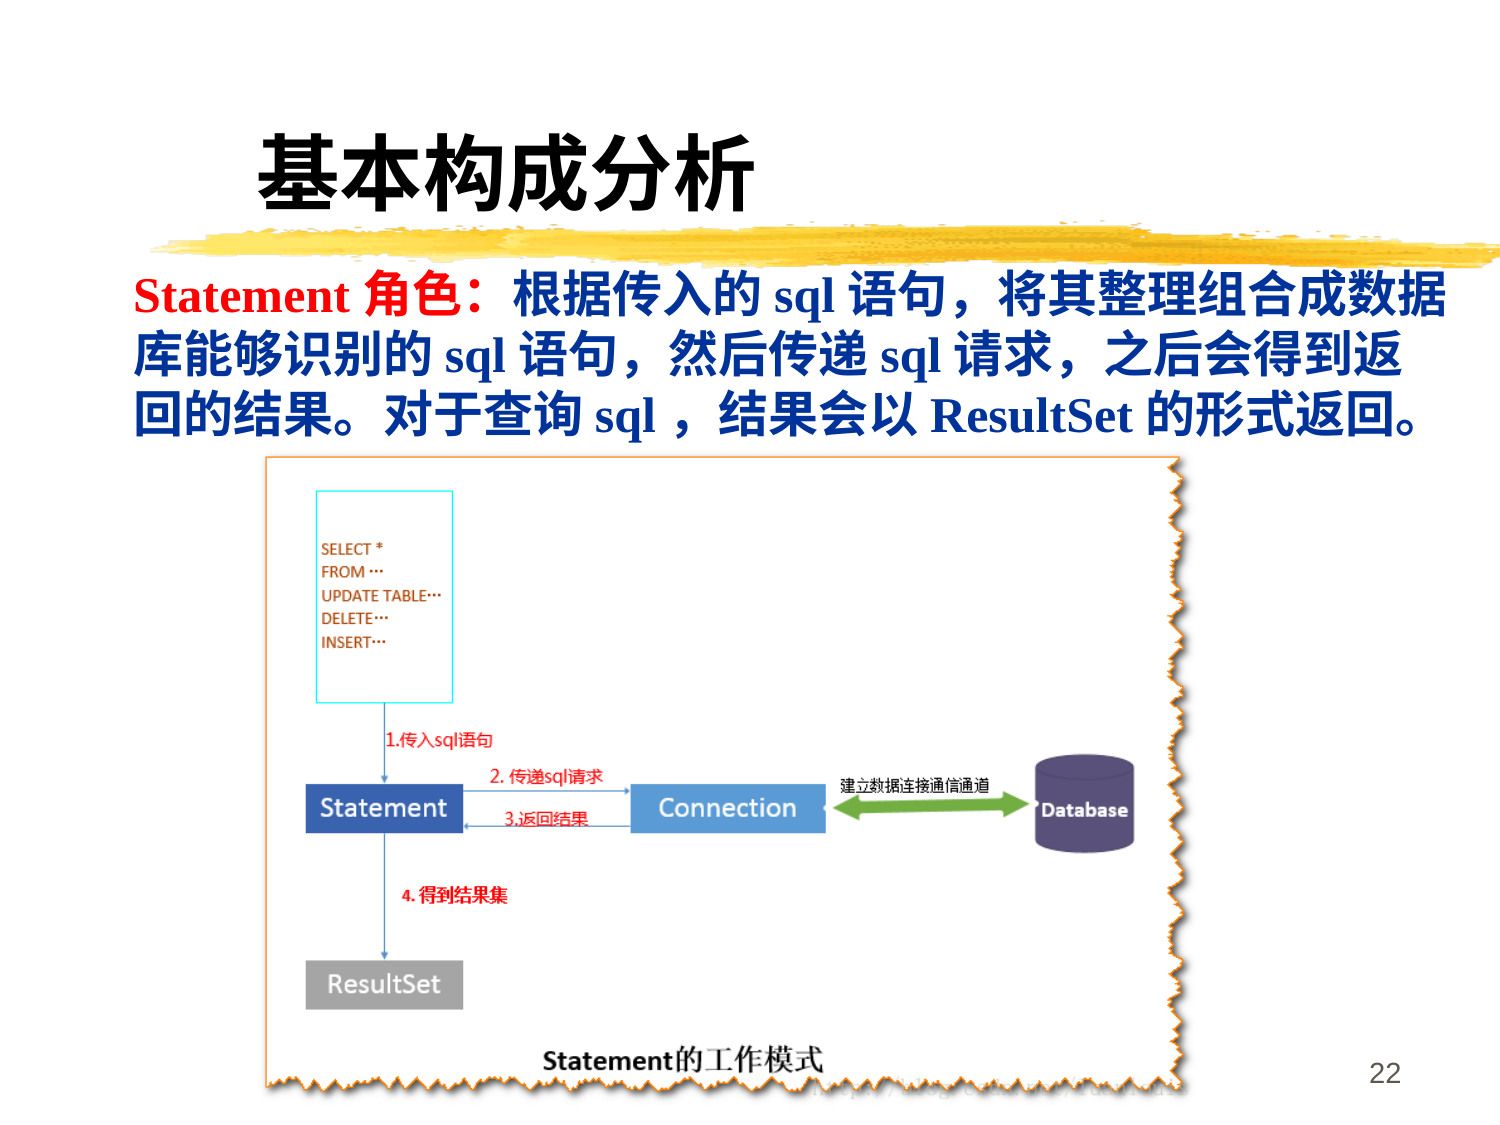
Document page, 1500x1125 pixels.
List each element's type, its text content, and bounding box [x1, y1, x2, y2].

picture [150, 215, 1500, 279]
picture [253, 444, 1205, 1113]
text_box Statement角色：根据传入的sql语句，将其整理组合成数据库能够识别的sql语句，然后传递sql请求，之后会得到返回的结果。对于查询sql，结果会以ResultSet的形式返回。 [118, 255, 1467, 451]
slide_number 22 [1209, 1021, 1417, 1098]
text_box 基本构成分析 [242, 113, 1199, 229]
